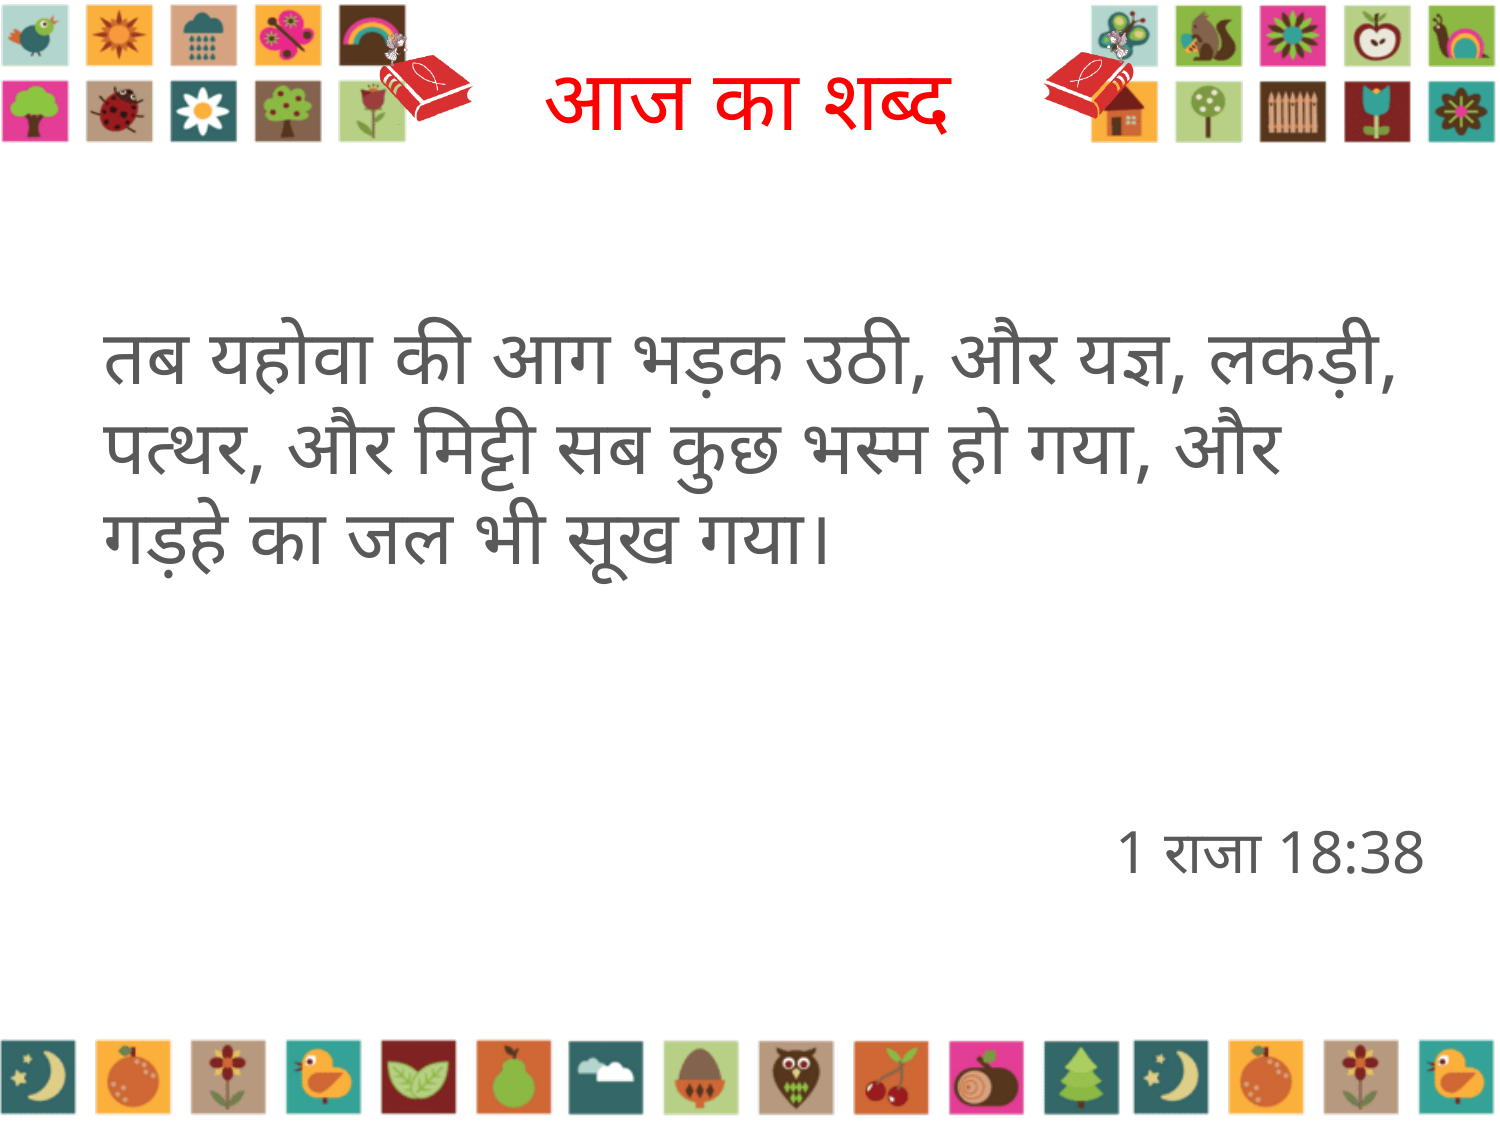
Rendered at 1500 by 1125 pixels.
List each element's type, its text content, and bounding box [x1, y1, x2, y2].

text_box तब यहोवा की आग भड़क उठी, और यज्ञ, लकड़ी, पत्थर, और मिट्टी सब कुछ भस्म हो गया, और गड़हे का जल भी सूख गया। [88, 302, 1436, 588]
text_box 1 राजा 18:38 [808, 807, 1441, 893]
picture [0, 3, 505, 150]
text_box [0, 1028, 1500, 1118]
text_box आज का शब्द [423, 39, 1080, 155]
picture [1012, 3, 1500, 150]
